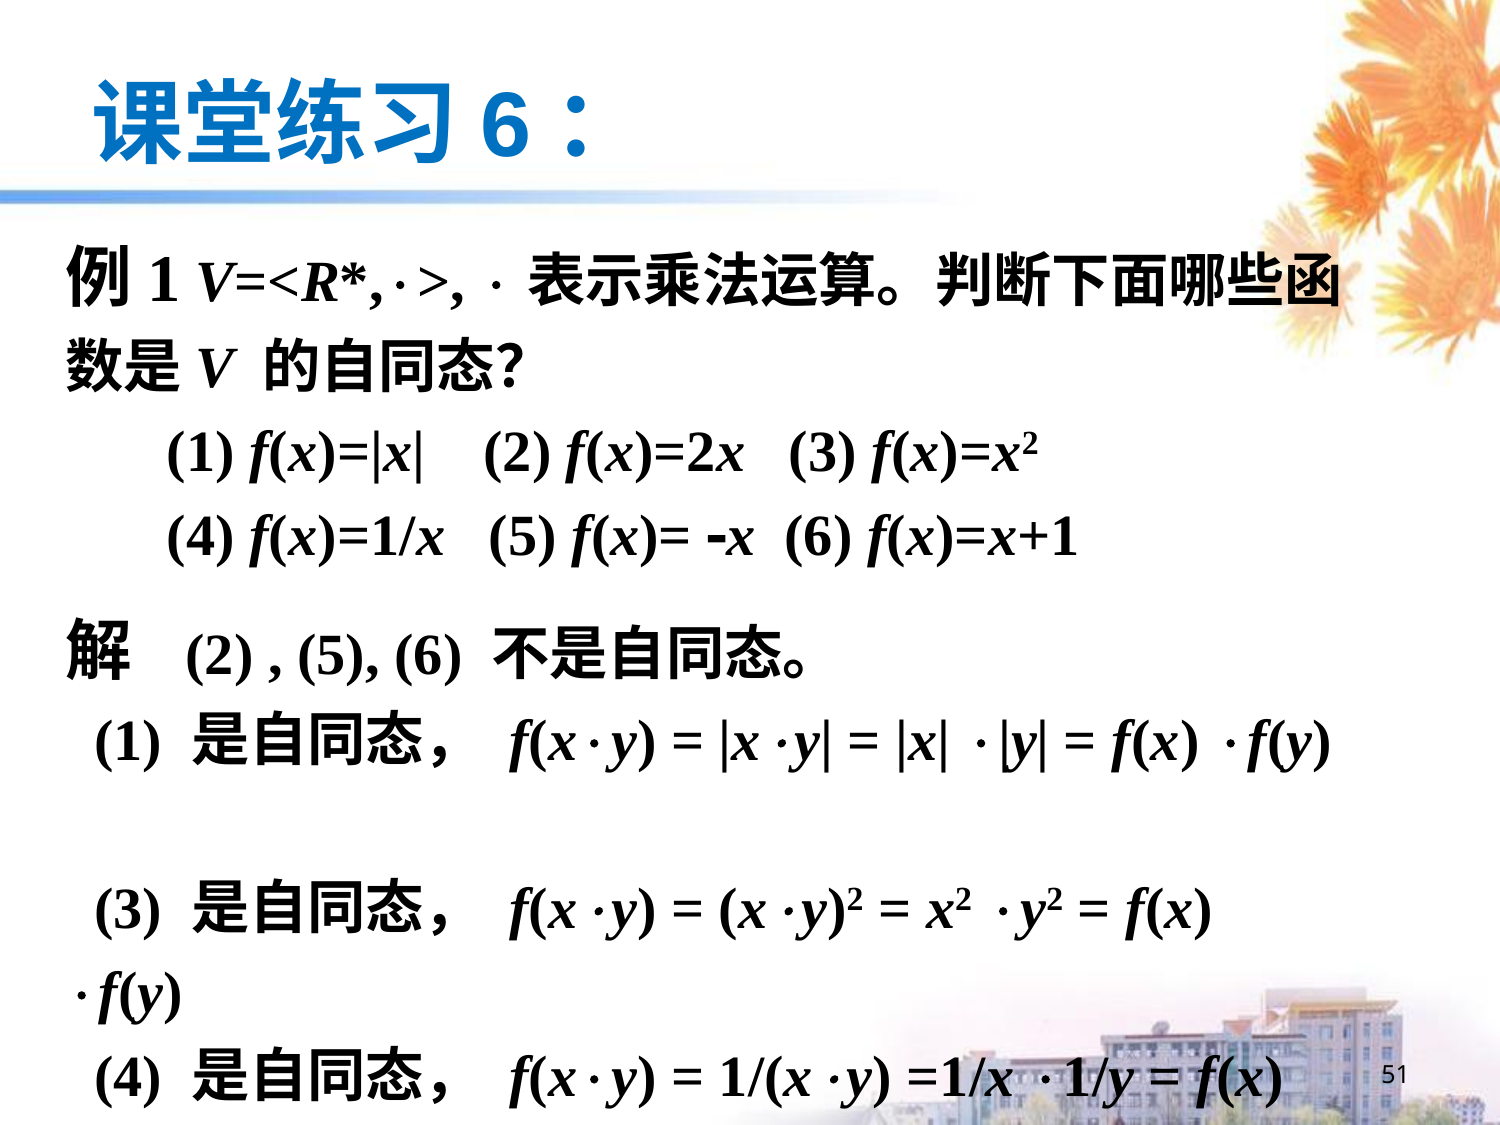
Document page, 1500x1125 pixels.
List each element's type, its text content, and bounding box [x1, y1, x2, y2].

slide_number 51 [1350, 1024, 1426, 1101]
picture [0, 0, 1500, 1125]
text_box 解 (2) , (5), (6) 不是自同态。 (1) 是自同态， f(xy) = |xy| = |x| |y| = f(x) f(y) (3) 是自同态， f(xy) = (xy)2 = x2 y2 = f(x) f(y) (4) 是自同态， f(xy) = 1/(xy) =1/x 1/y = f(x) f(y) [50, 584, 1350, 1125]
title 课堂练习6： [76, 36, 1388, 202]
text_box 例1 V=<R*,>, 表示乘法运算。判断下面哪些函数是V 的自同态？ (1) f(x)=|x| (2) f(x)=2x (3) f(x)=x2 (4) f(x)=1/x (5) f(x)= x (6) f(x)=x+1 [50, 211, 1386, 575]
